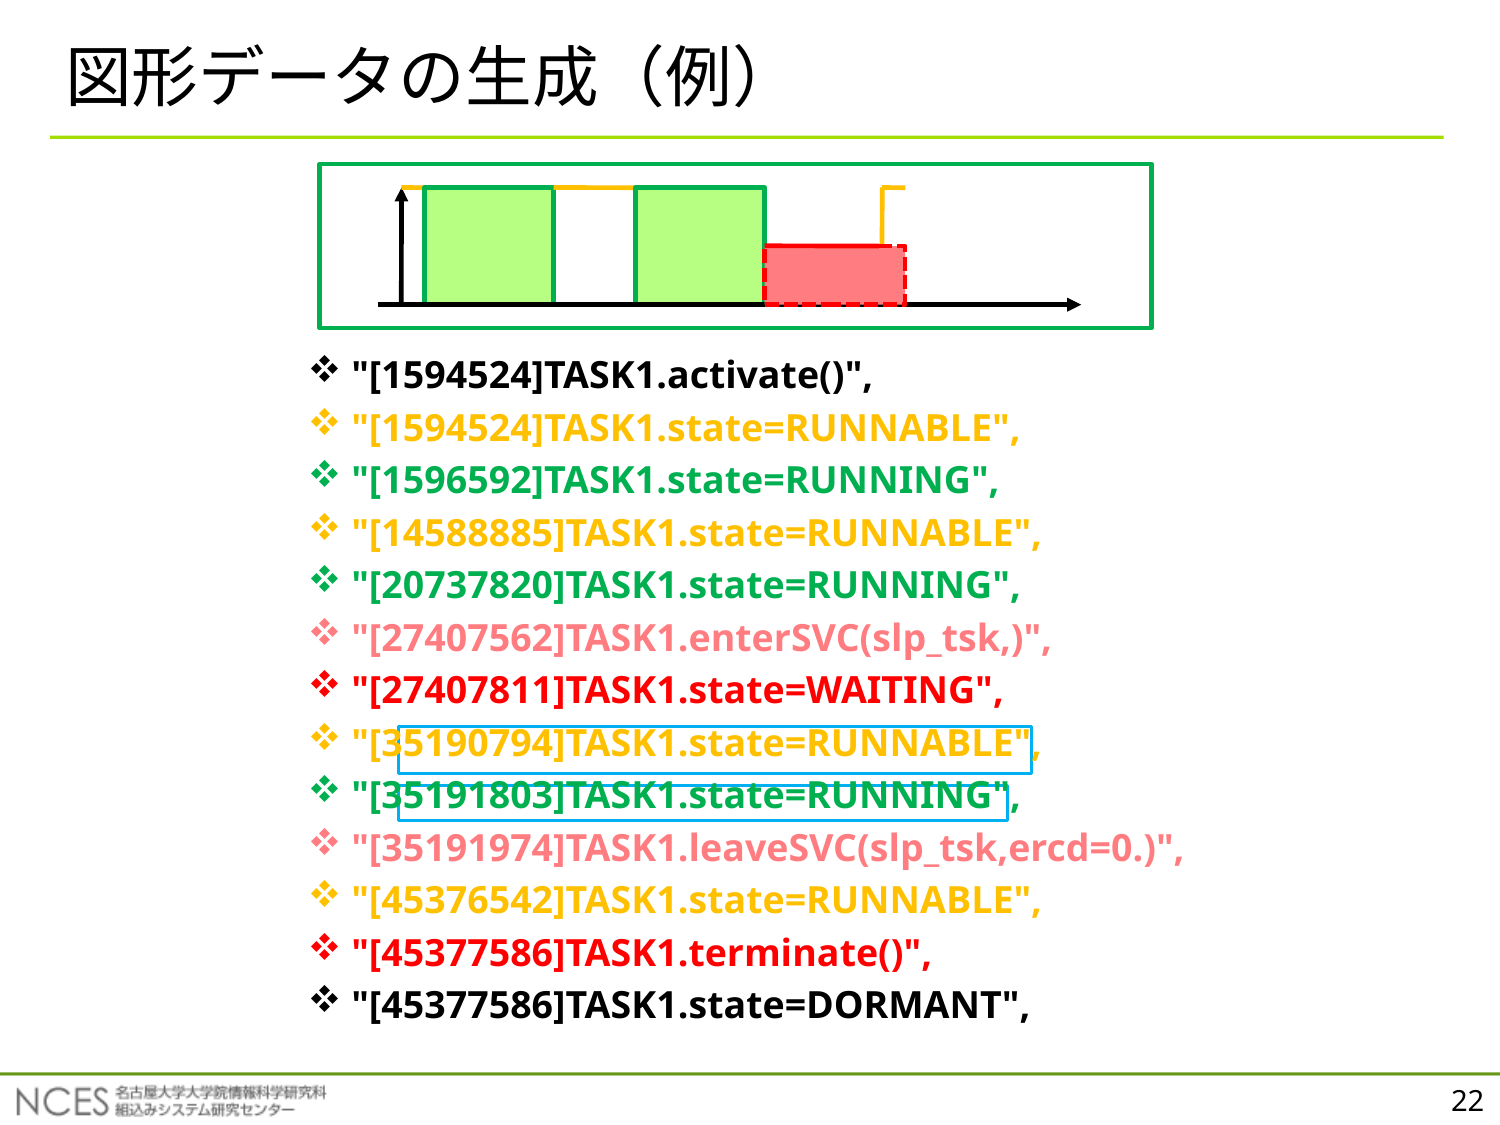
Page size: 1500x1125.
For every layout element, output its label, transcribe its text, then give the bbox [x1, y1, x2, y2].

slide_number 22 [1362, 1074, 1500, 1125]
picture [0, 1071, 1362, 1125]
text_box [319, 163, 1152, 328]
title 図形データの生成（例） [50, 37, 1438, 113]
list "[1594524]TASK1.activate()", "[1594524]TASK1.state=RUNNABLE", "[1596592]TASK1.state=RUNNING", "[14588885]TASK1.state=RUNNABLE", "[20737820]TASK1.state=RUNNING", "[27407562]TASK1.enterSVC(slp_tsk,)", "[27407811]TASK1.state=WAITING", "[35190794]TASK1.state=RUNNABLE", "[35191803]TASK1.state=RUNNING", "[35191974]TASK1.leaveSVC(slp_tsk,ercd=0.)", "[45376542]TASK1.state=RUNNABLE", "[45377586]TASK1.terminate()", "[45377586]TASK1.state=DORMANT", [292, 343, 1383, 1114]
text_box [764, 246, 906, 304]
